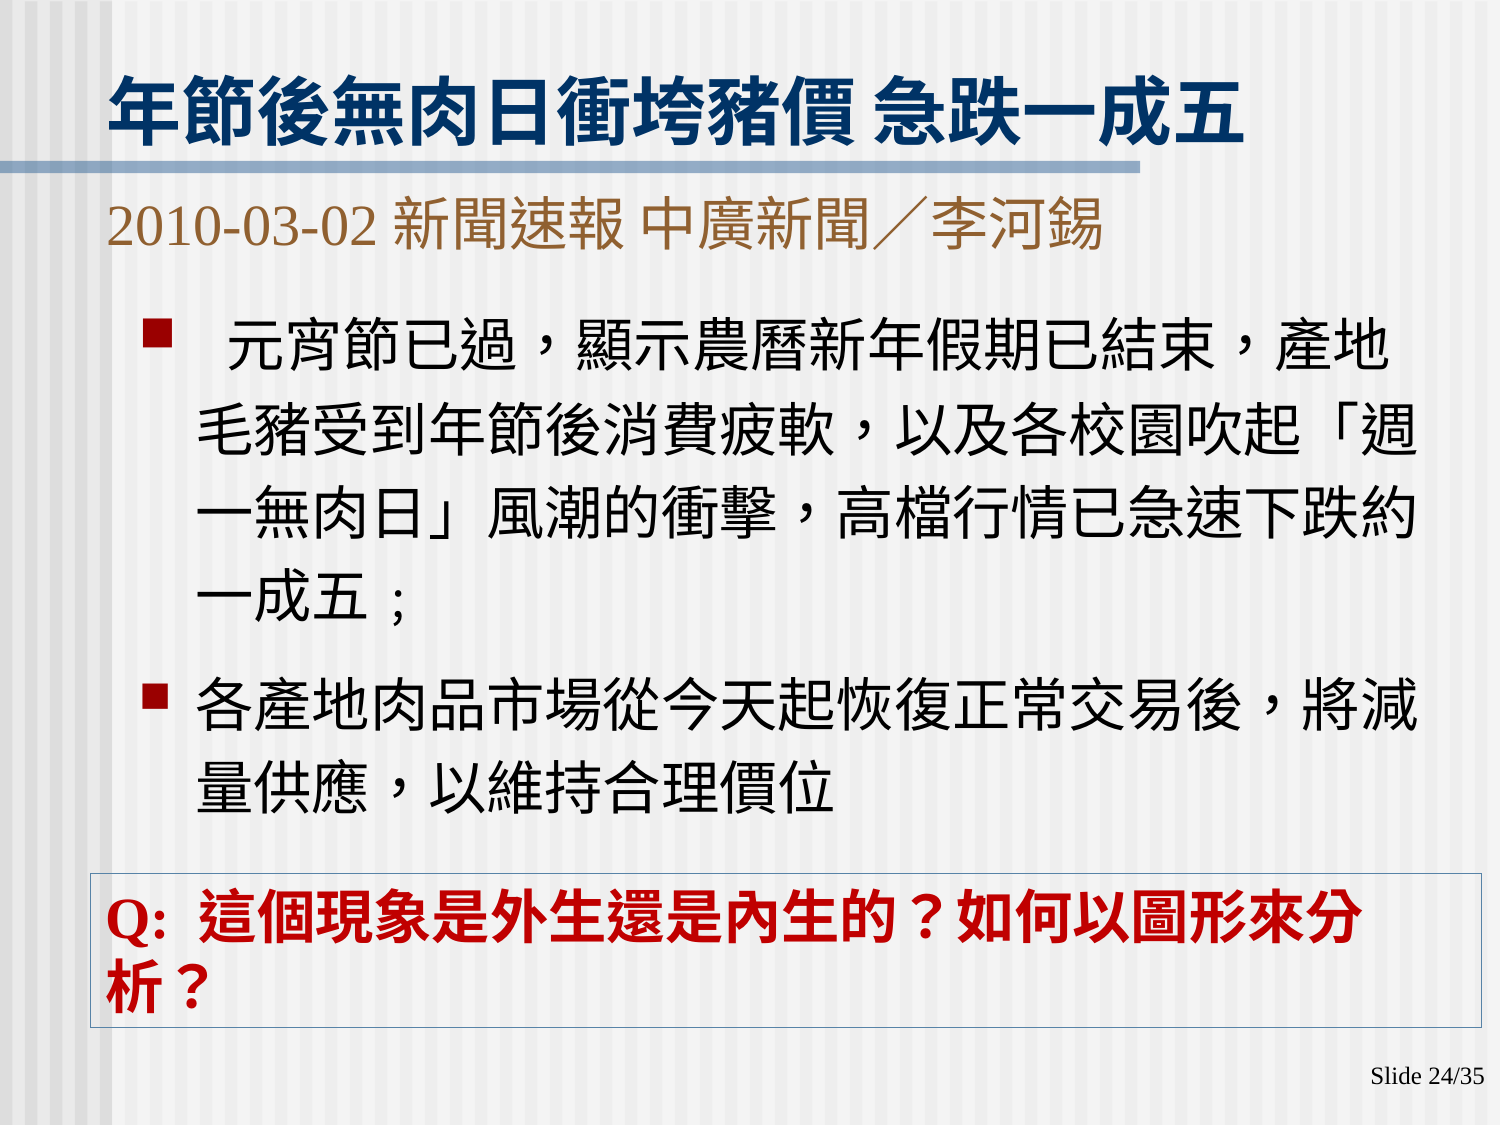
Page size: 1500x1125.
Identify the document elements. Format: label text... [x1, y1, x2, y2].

text_box Q: 這個現象是外生還是內生的？如何以圖形來分析？ [90, 873, 1482, 1028]
title 年節後無肉日衝垮豬價 急跌一成五 2010-03-02新聞速報 中廣新聞／李河錫 [90, 54, 1431, 272]
slide_number Slide 24/35 [1187, 1052, 1500, 1125]
list 元宵節已過，顯示農曆新年假期已結束，產地毛豬受到年節後消費疲軟，以及各校園吹起「週一無肉日」風潮的衝擊，高檔行情已急速下跌約一成五﹔ 各產地肉品市場從今天起恢復正常交易後，將減量供應，以維持合理價位 [123, 288, 1455, 873]
